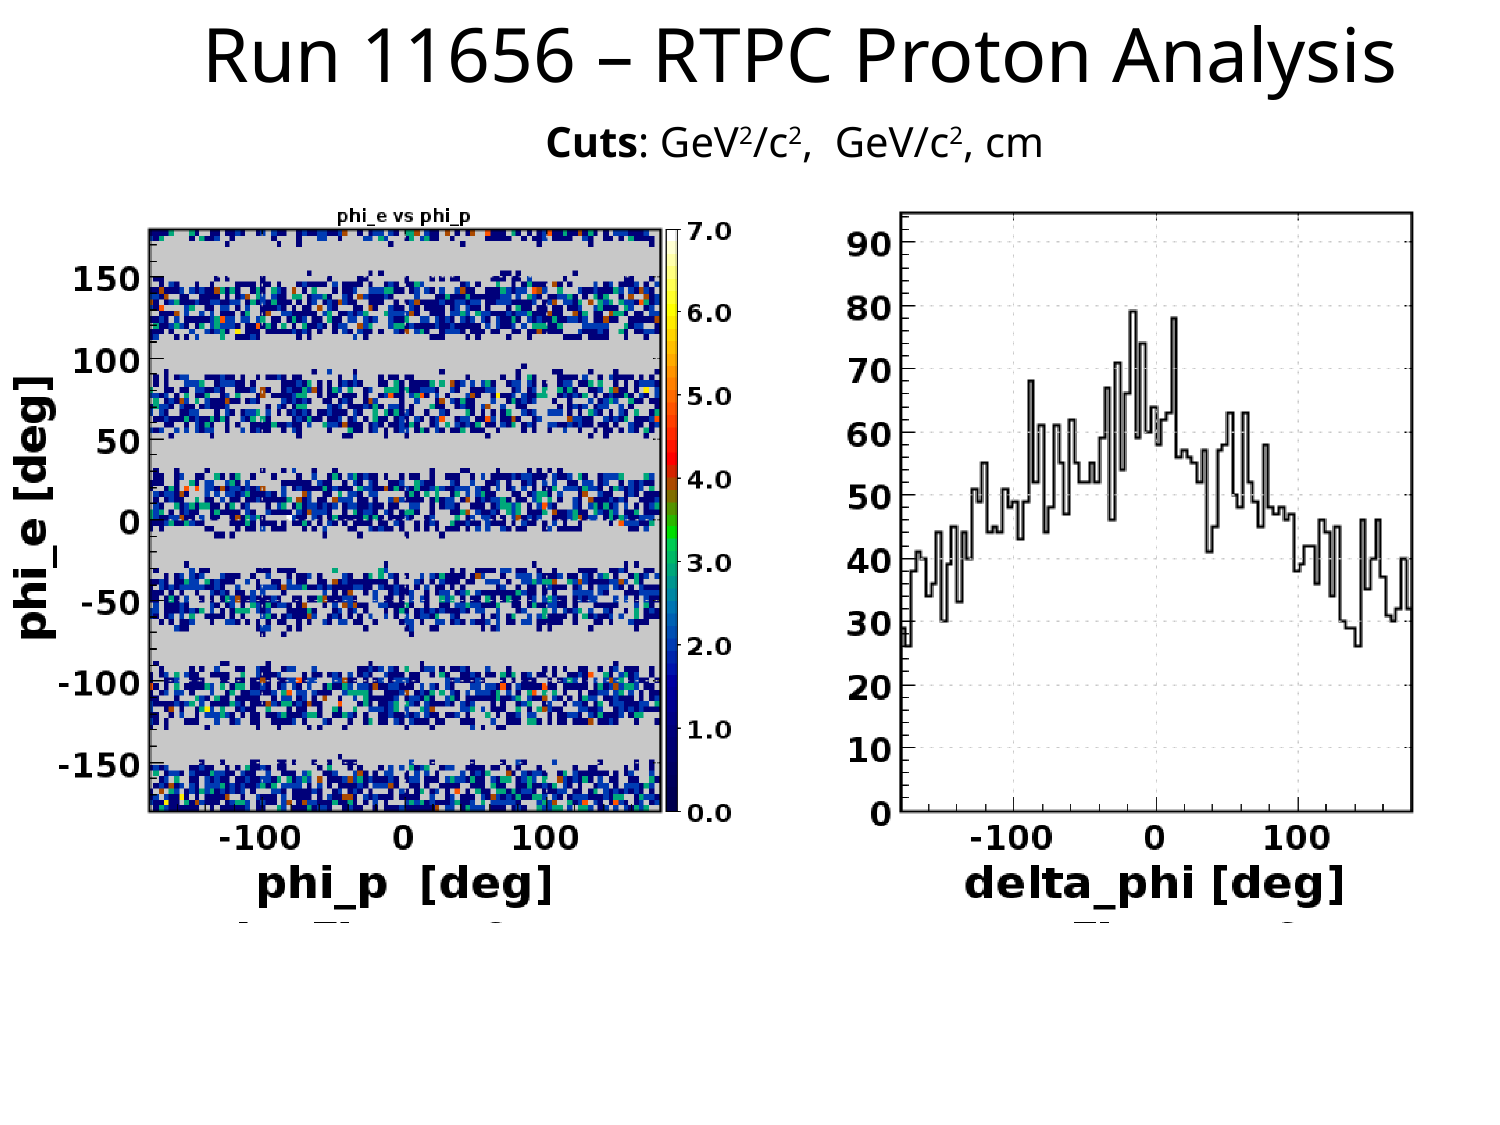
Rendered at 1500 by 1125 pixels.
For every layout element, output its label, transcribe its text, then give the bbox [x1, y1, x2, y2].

text_box Run 11656 – RTPC Proton Analysis [188, 0, 1413, 105]
picture [0, 201, 1500, 923]
